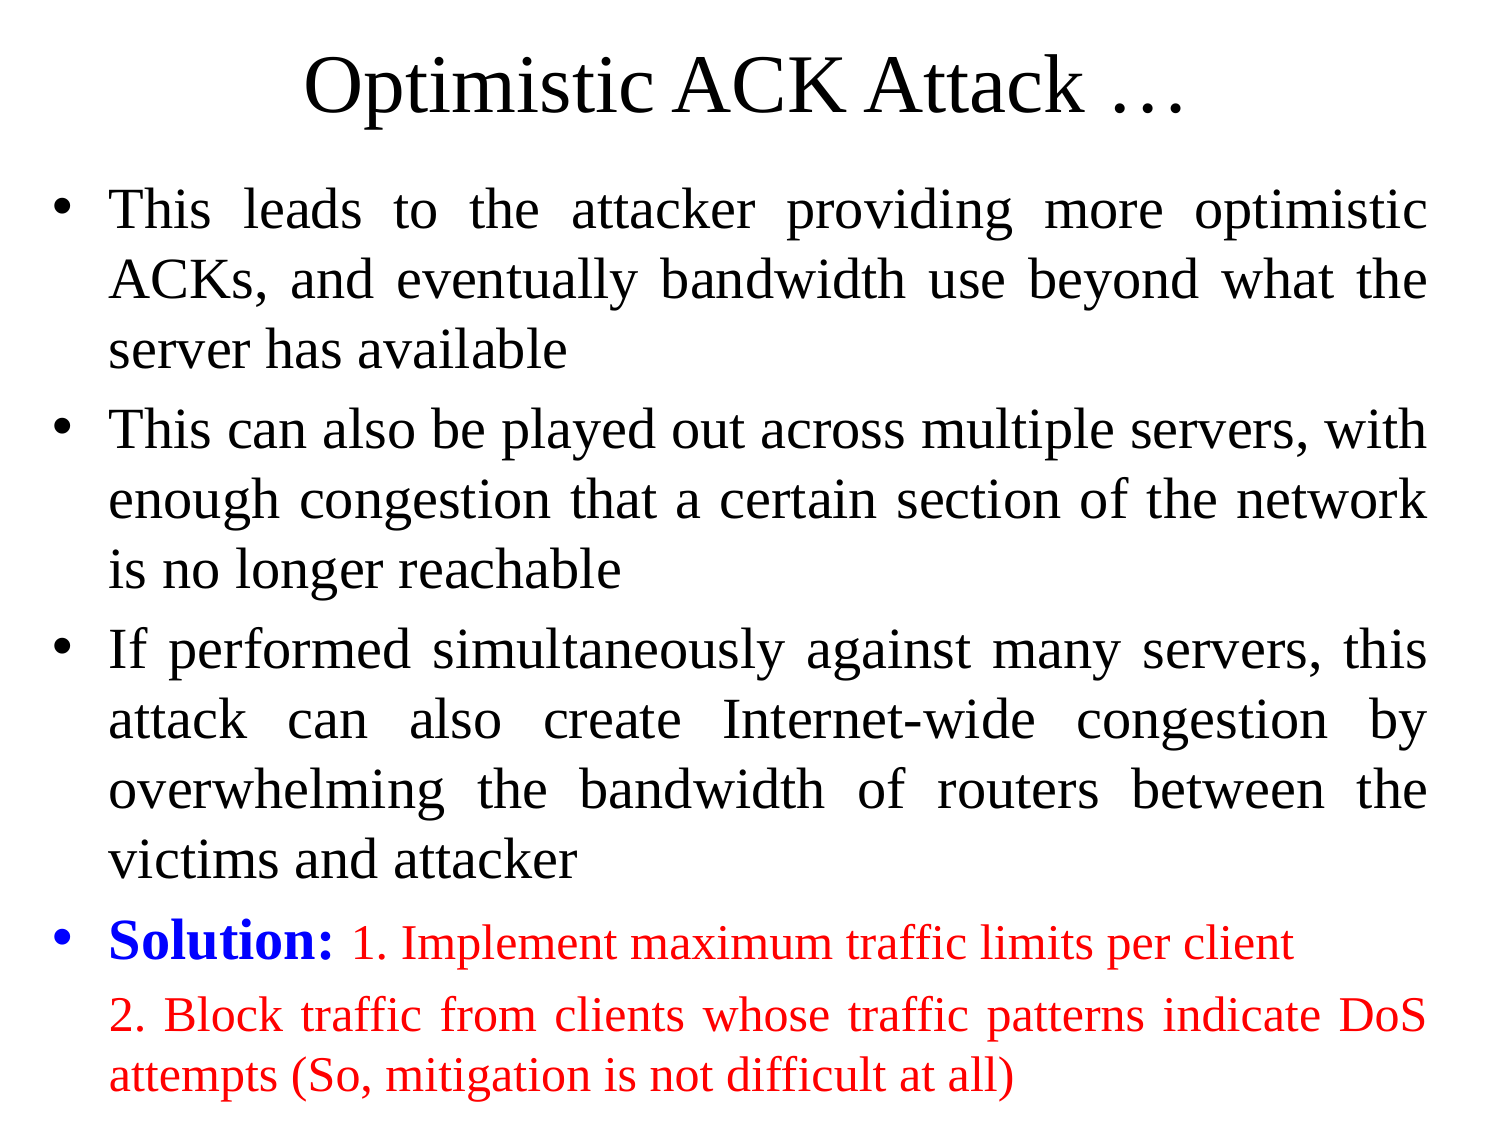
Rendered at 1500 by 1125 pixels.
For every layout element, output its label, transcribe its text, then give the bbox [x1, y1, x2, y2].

list This leads to the attacker providing more optimistic ACKs, and eventually bandwidth use beyond what the server has available This can also be played out across multiple servers, with enough congestion that a certain section of the network is no longer reachable If performed simultaneously against many servers, this attack can also create Internet-wide congestion by overwhelming the bandwidth of routers between the victims and attacker Solution: 1. Implement maximum traffic limits per client 2. Block traffic from clients whose traffic patterns indicate DoS attempts (So, mitigation is not difficult at all) [37, 162, 1450, 1100]
title Optimistic ACK Attack … [75, 12, 1425, 146]
